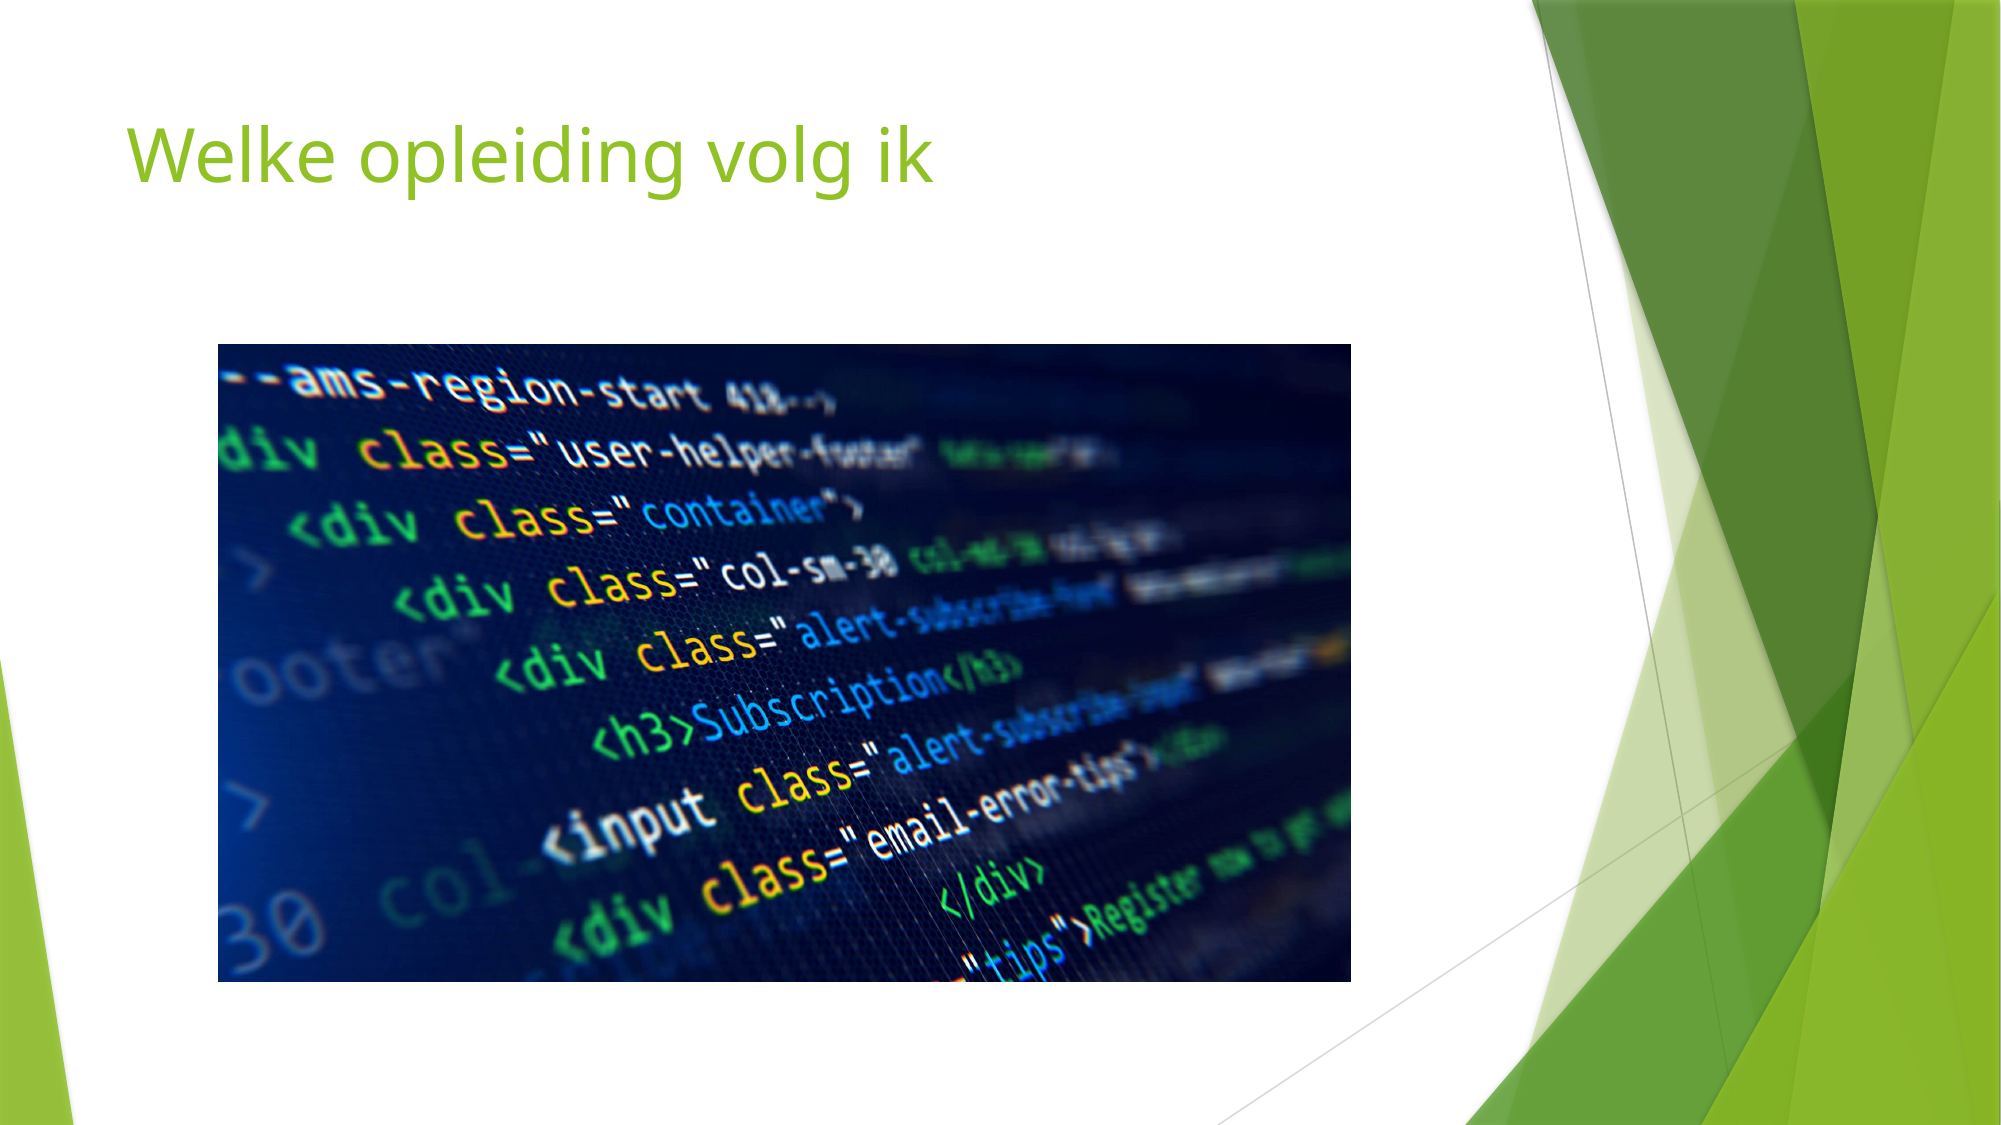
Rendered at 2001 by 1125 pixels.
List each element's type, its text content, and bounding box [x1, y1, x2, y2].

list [218, 343, 1352, 982]
title Welke opleiding volg ik [111, 99, 1522, 317]
